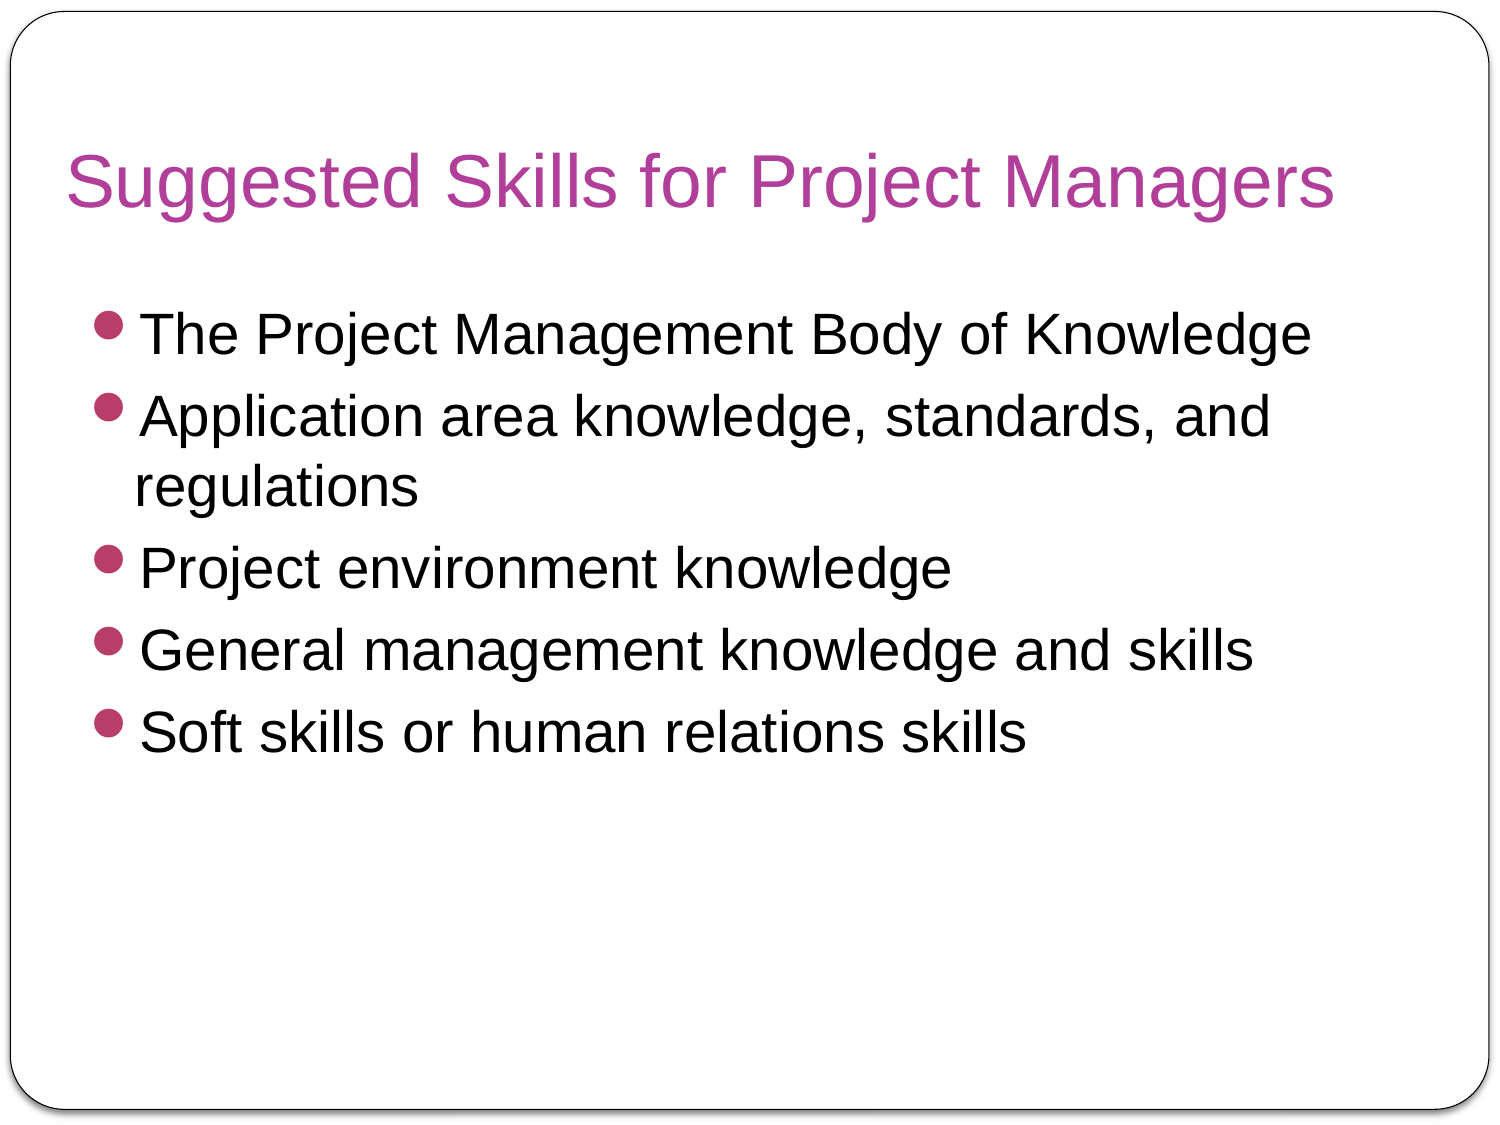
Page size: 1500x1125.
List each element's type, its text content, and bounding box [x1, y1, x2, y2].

list The Project Management Body of Knowledge Application area knowledge, standards, and regulations Project environment knowledge General management knowledge and skills Soft skills or human relations skills [74, 288, 1426, 1013]
title Suggested Skills for Project Managers [49, 49, 1413, 238]
text_box [249, 1049, 1275, 1125]
